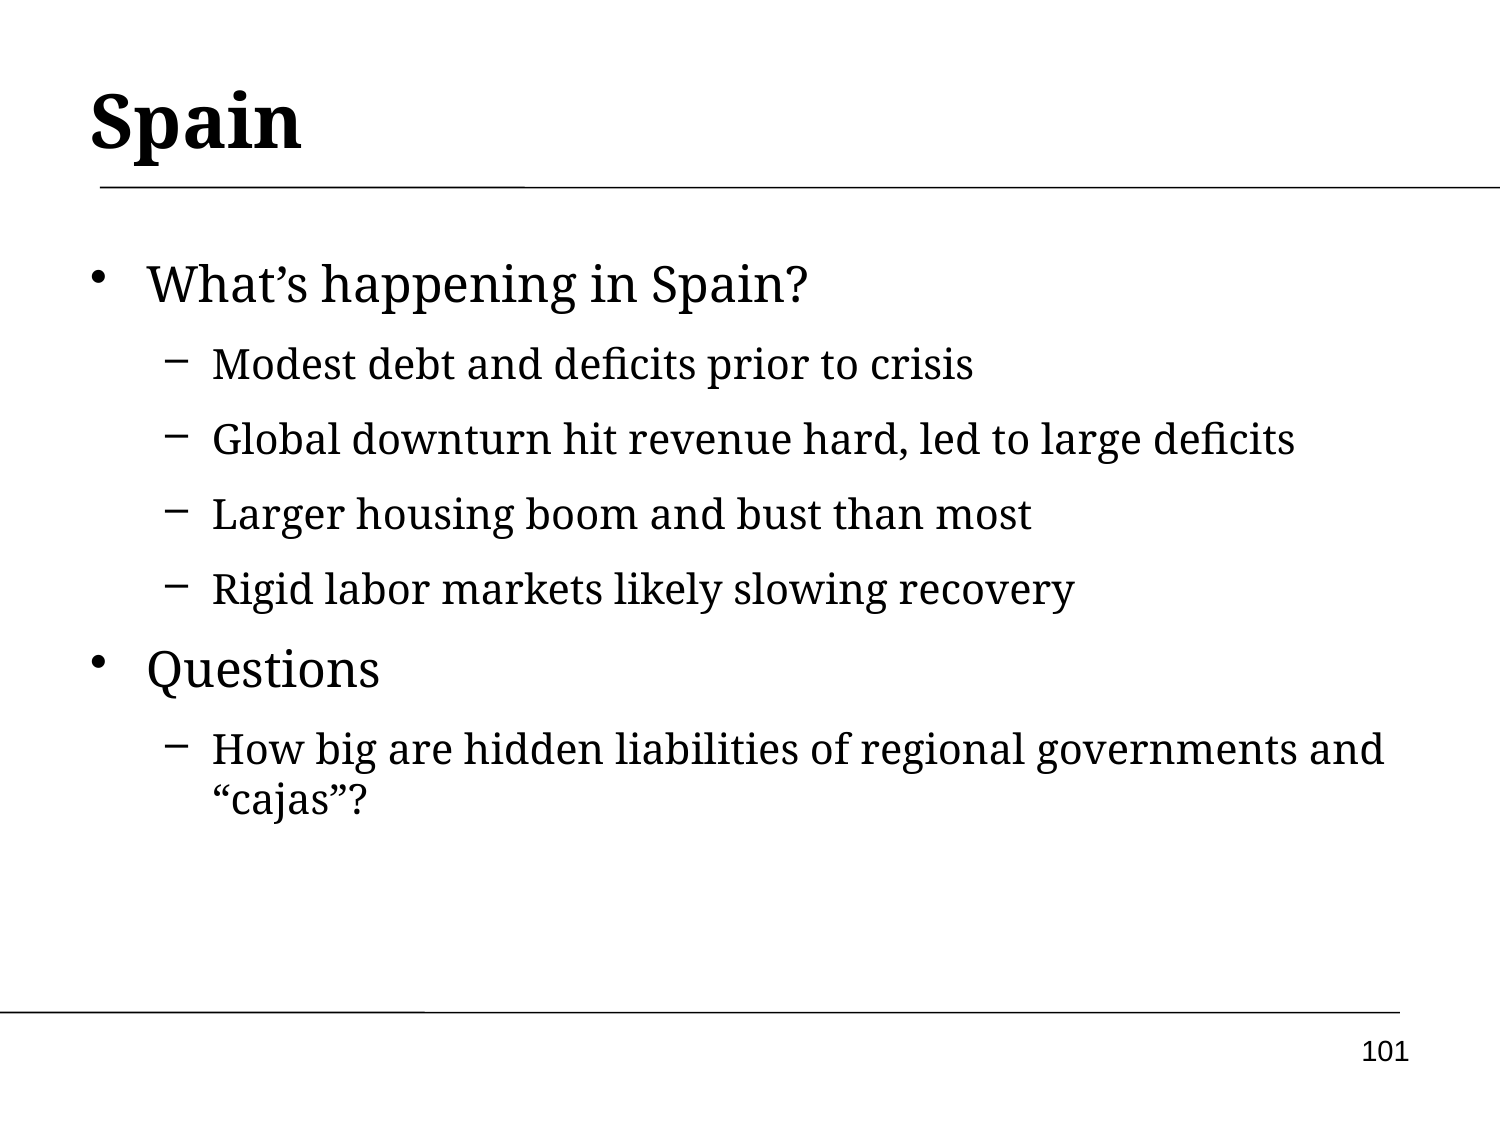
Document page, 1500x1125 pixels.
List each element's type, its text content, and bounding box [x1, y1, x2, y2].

title Spain [74, 49, 1426, 188]
slide_number 101 [1074, 1024, 1426, 1103]
list What’s happening in Spain? Modest debt and deficits prior to crisis Global downturn hit revenue hard, led to large deficits Larger housing boom and bust than most Rigid labor markets likely slowing recovery Questions How big are hidden liabilities of regional governments and “cajas”? [74, 244, 1413, 988]
